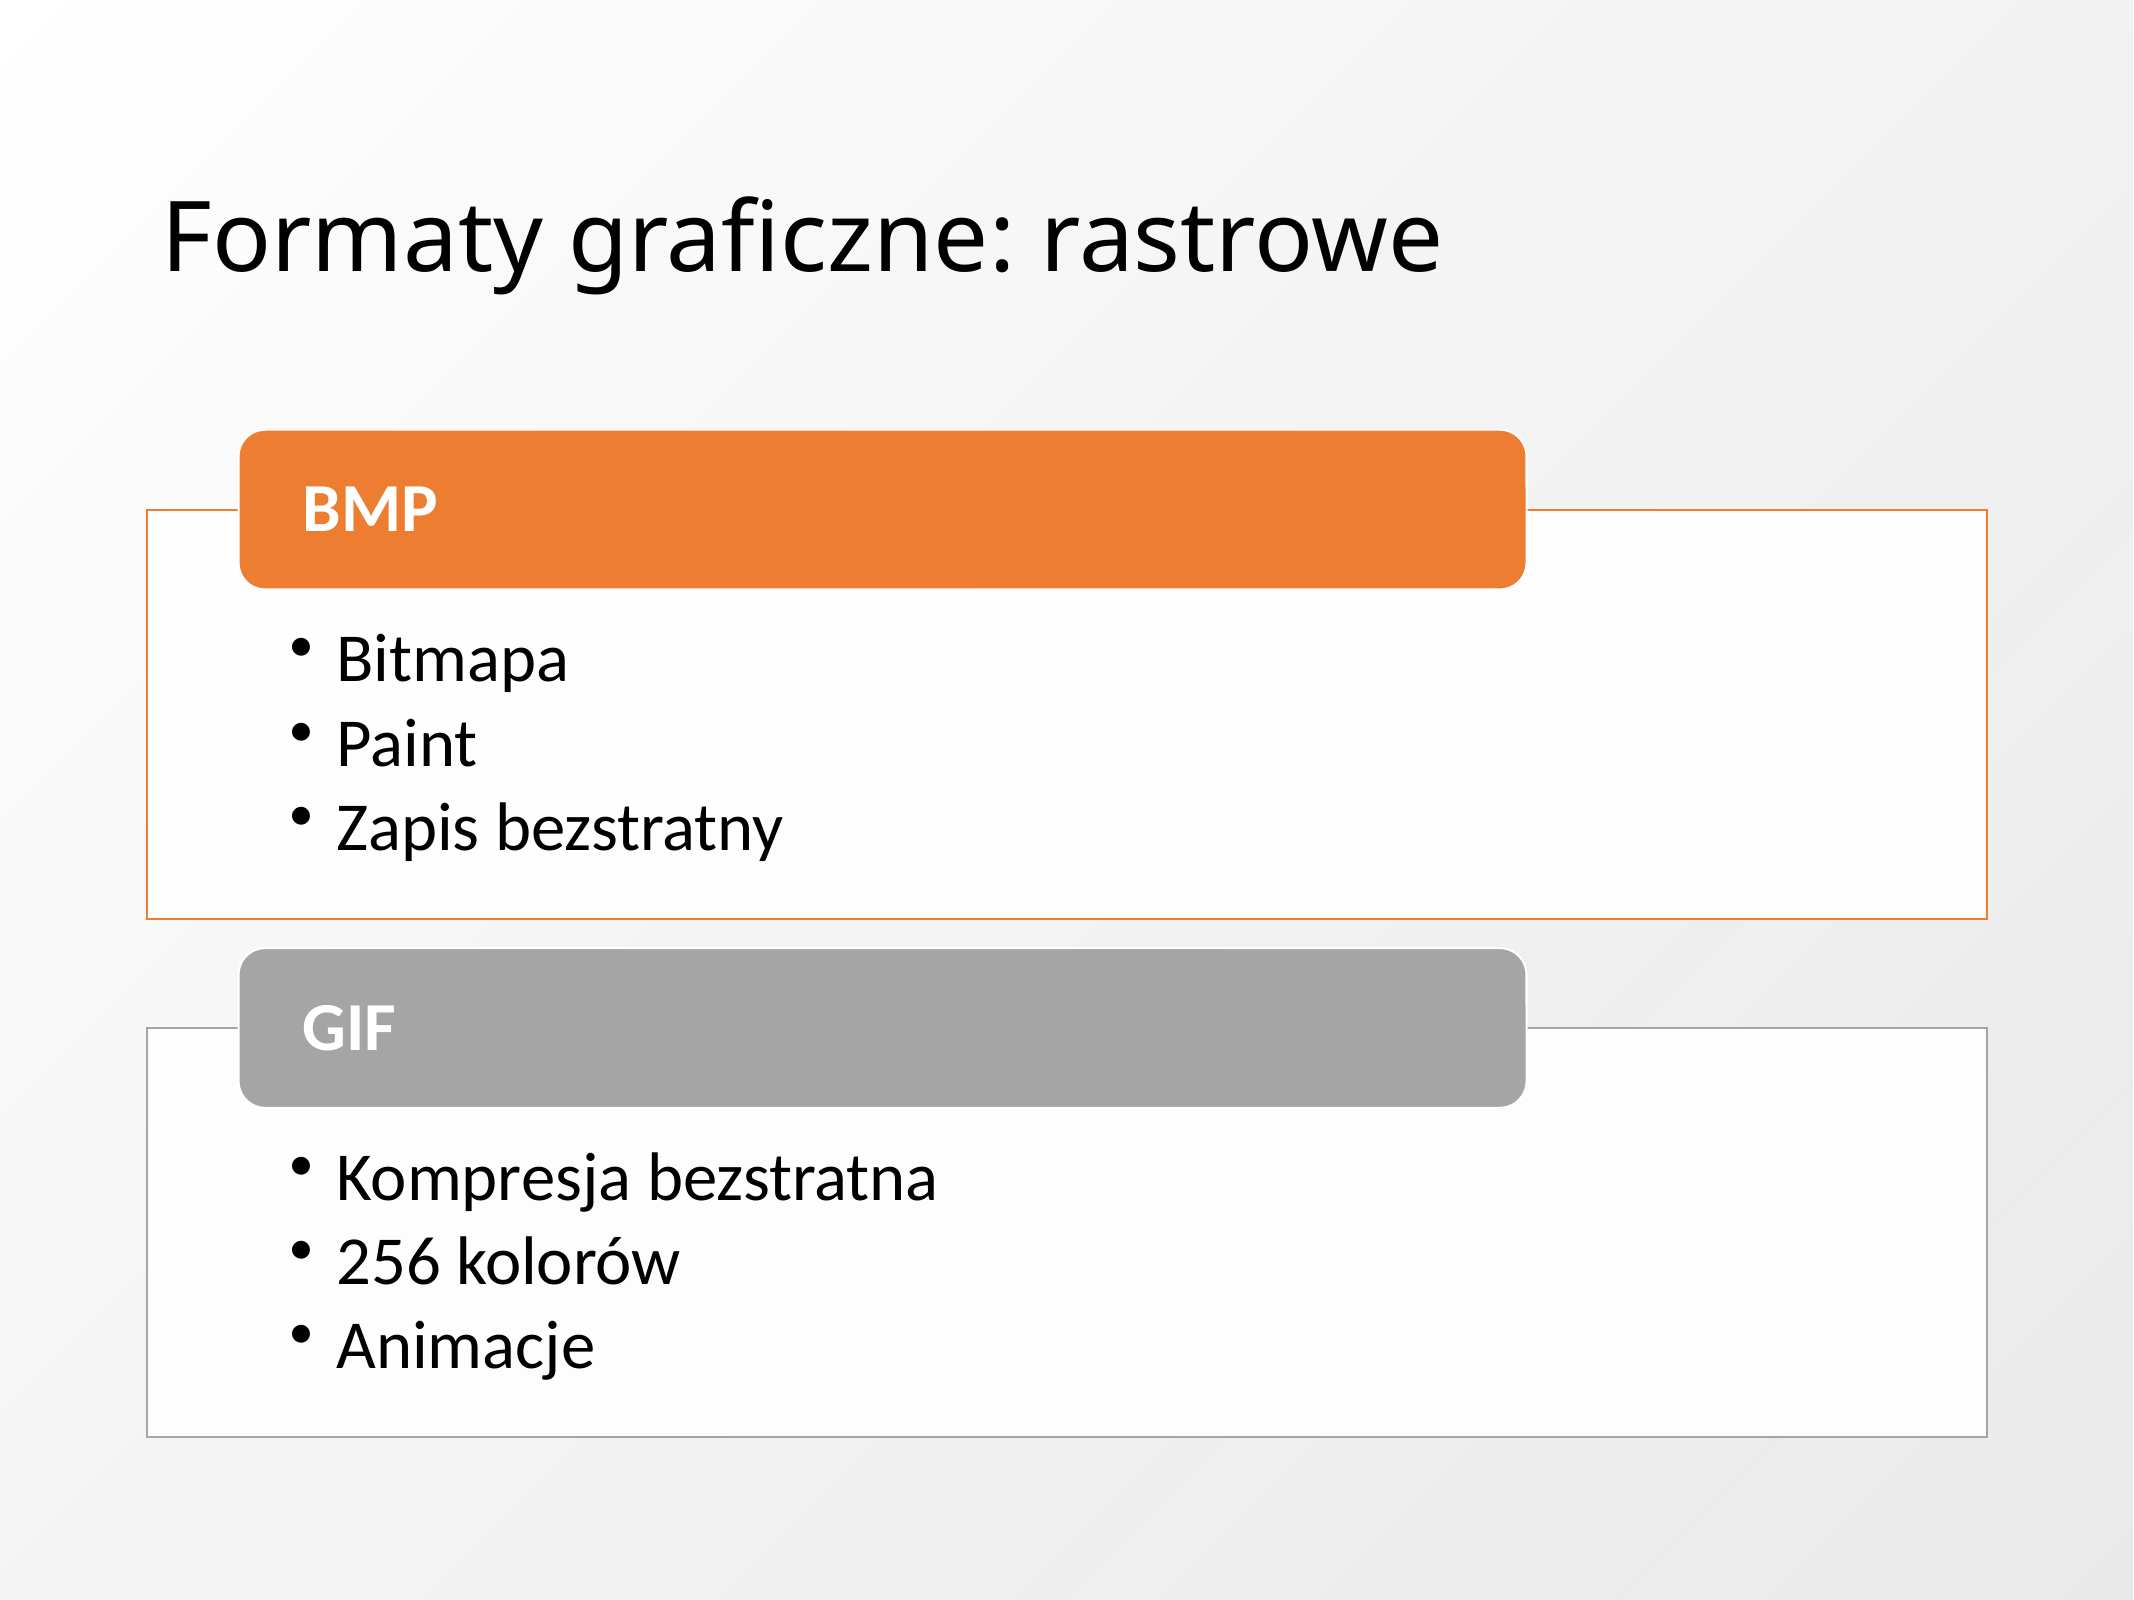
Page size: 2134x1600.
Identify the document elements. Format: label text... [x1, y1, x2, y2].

text_box [0, 0, 2134, 1600]
title Formaty graficzne: rastrowe [146, 85, 1987, 395]
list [146, 425, 1987, 1441]
